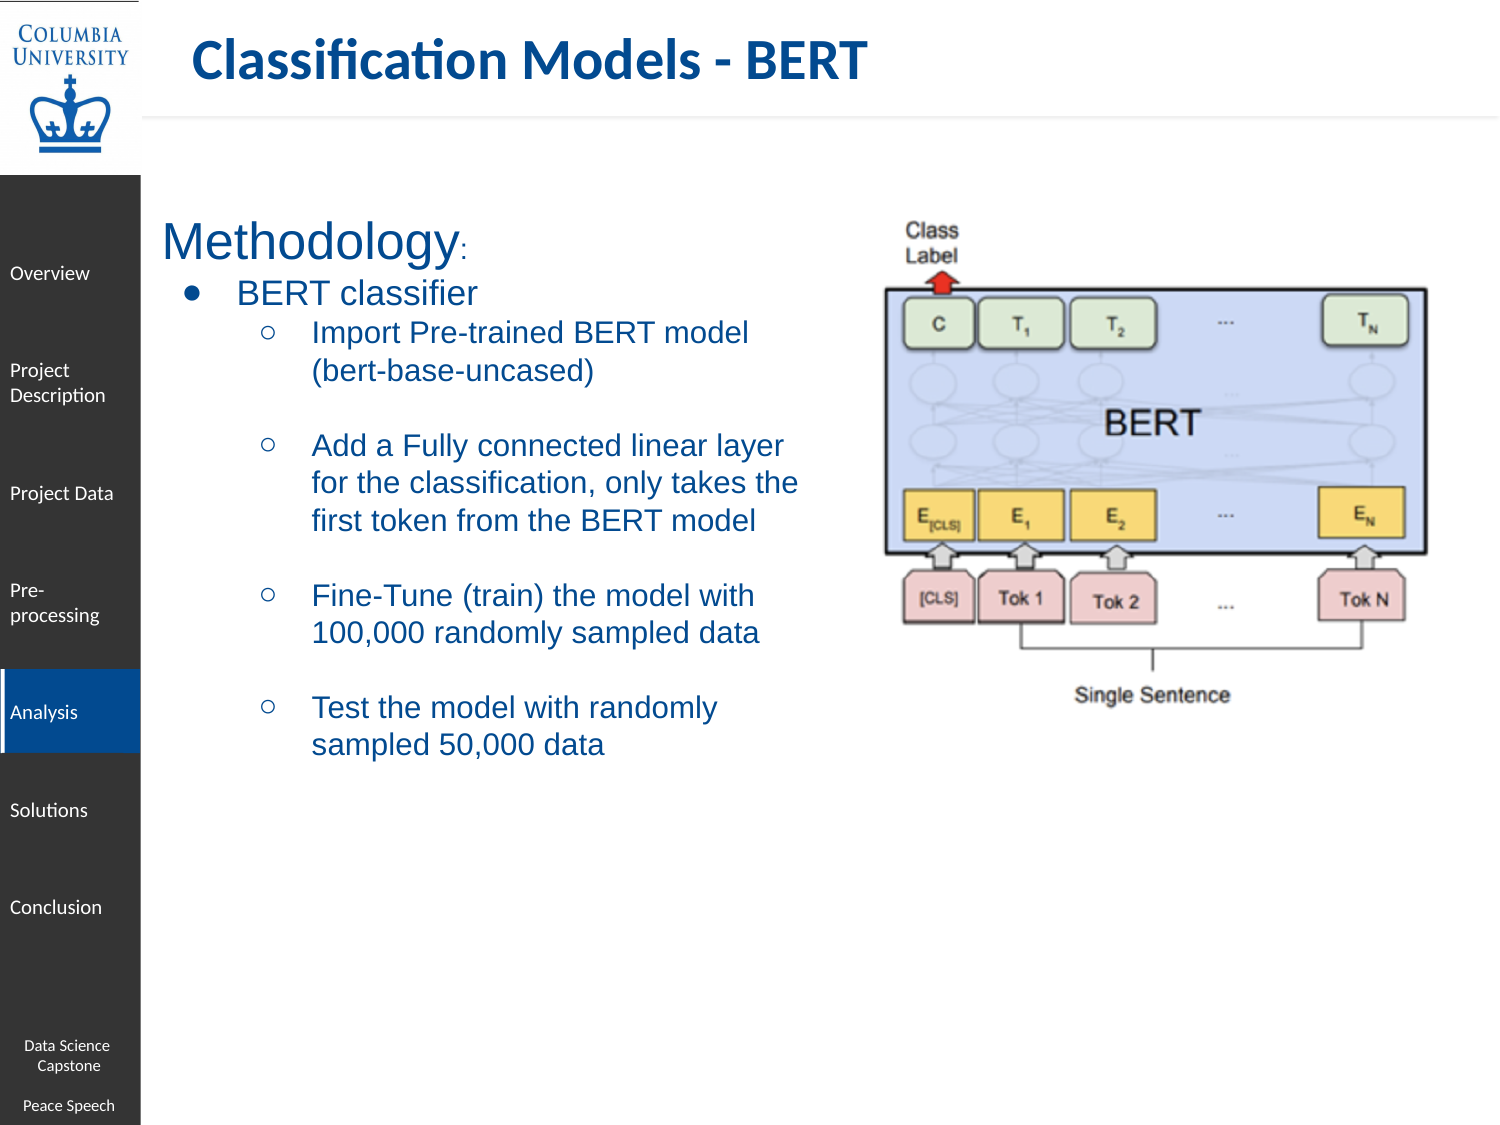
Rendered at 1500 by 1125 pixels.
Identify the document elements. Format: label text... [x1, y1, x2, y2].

picture [824, 199, 1500, 741]
picture [0, 2, 142, 175]
text_box Methodology: BERT classifier Import Pre-trained BERT model (bert-base-uncased) Add a Fully connected linear layer for the classification, only takes the first token from the BERT model Fine-Tune (train) the model with 100,000 randomly sampled data Test the model with randomly sampled 50,000 data [146, 200, 843, 980]
footer Data Science Capstone Peace Speech [0, 1025, 139, 1125]
text_box Classification Models - BERT [177, 13, 1090, 113]
